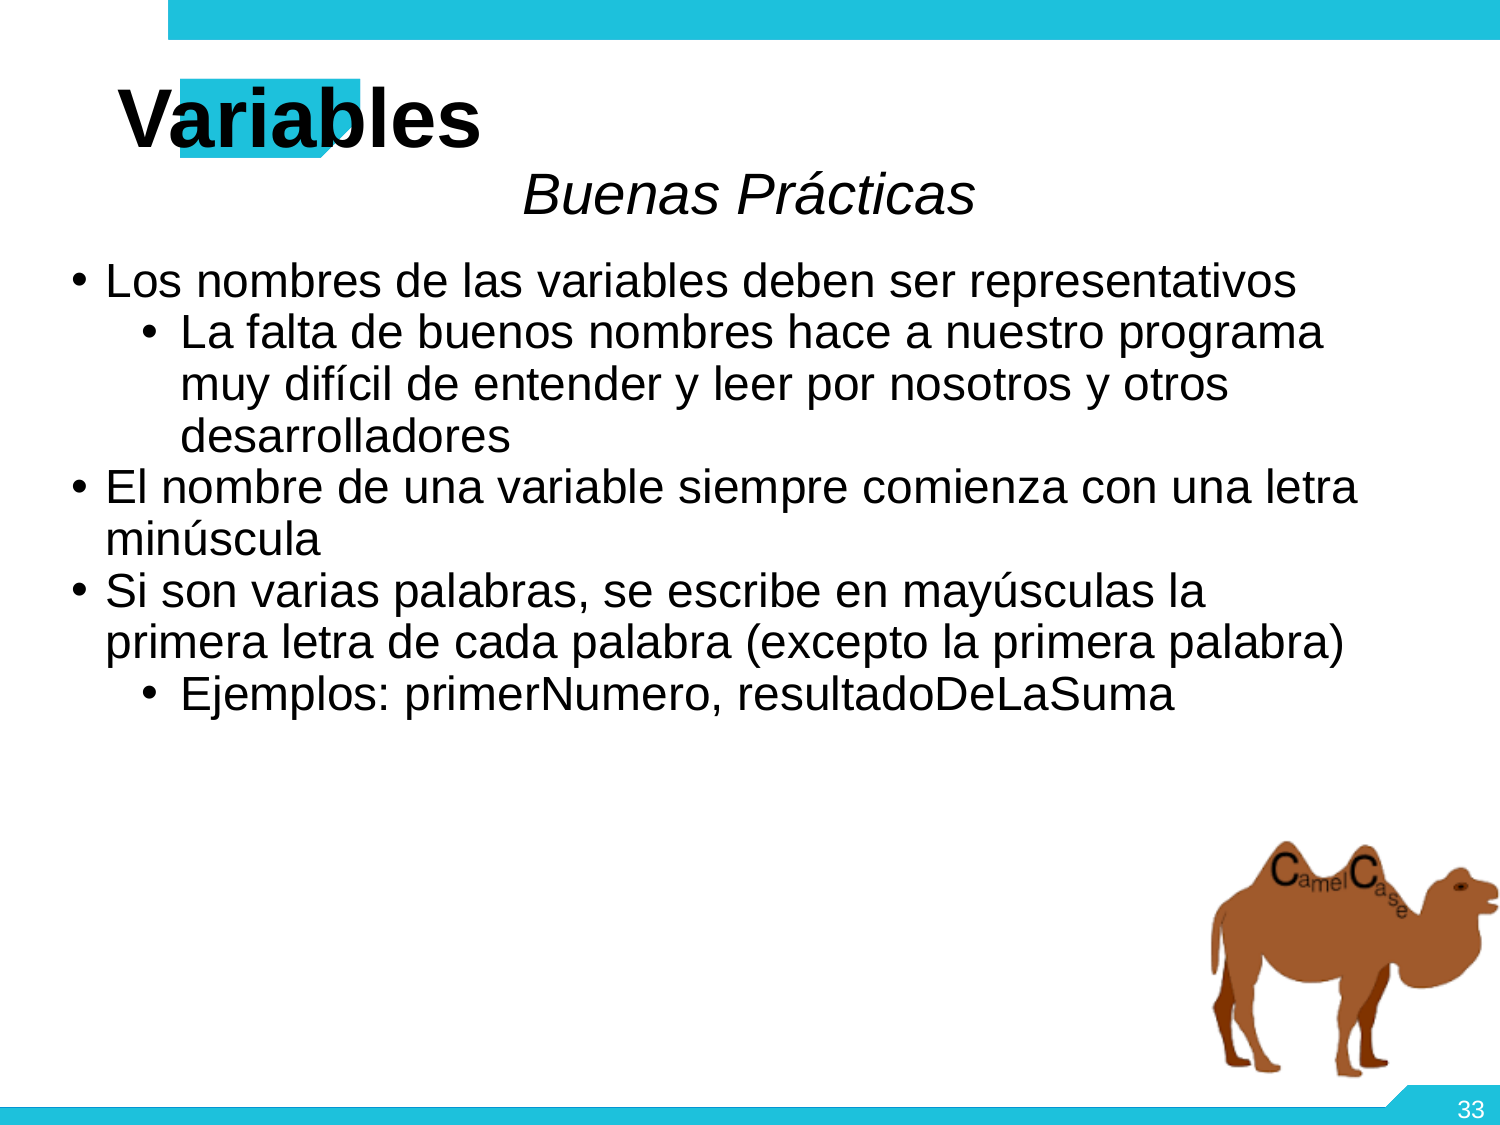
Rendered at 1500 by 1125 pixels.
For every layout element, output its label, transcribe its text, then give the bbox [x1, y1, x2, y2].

picture [1210, 839, 1500, 1079]
text_box 33 [1408, 1086, 1500, 1125]
text_box Los nombres de las variables deben ser representativos La falta de buenos nombres hace a nuestro programa muy difícil de entender y leer por nosotros y otros desarrolladores El nombre de una variable siempre comienza con una letra minúscula Si son varias palabras, se escribe en mayúsculas la primera letra de cada palabra (excepto la primera palabra) Ejemplos: primerNumero, resultadoDeLaSuma [53, 248, 1381, 1094]
text_box Variables Buenas Prácticas [103, 45, 1397, 246]
